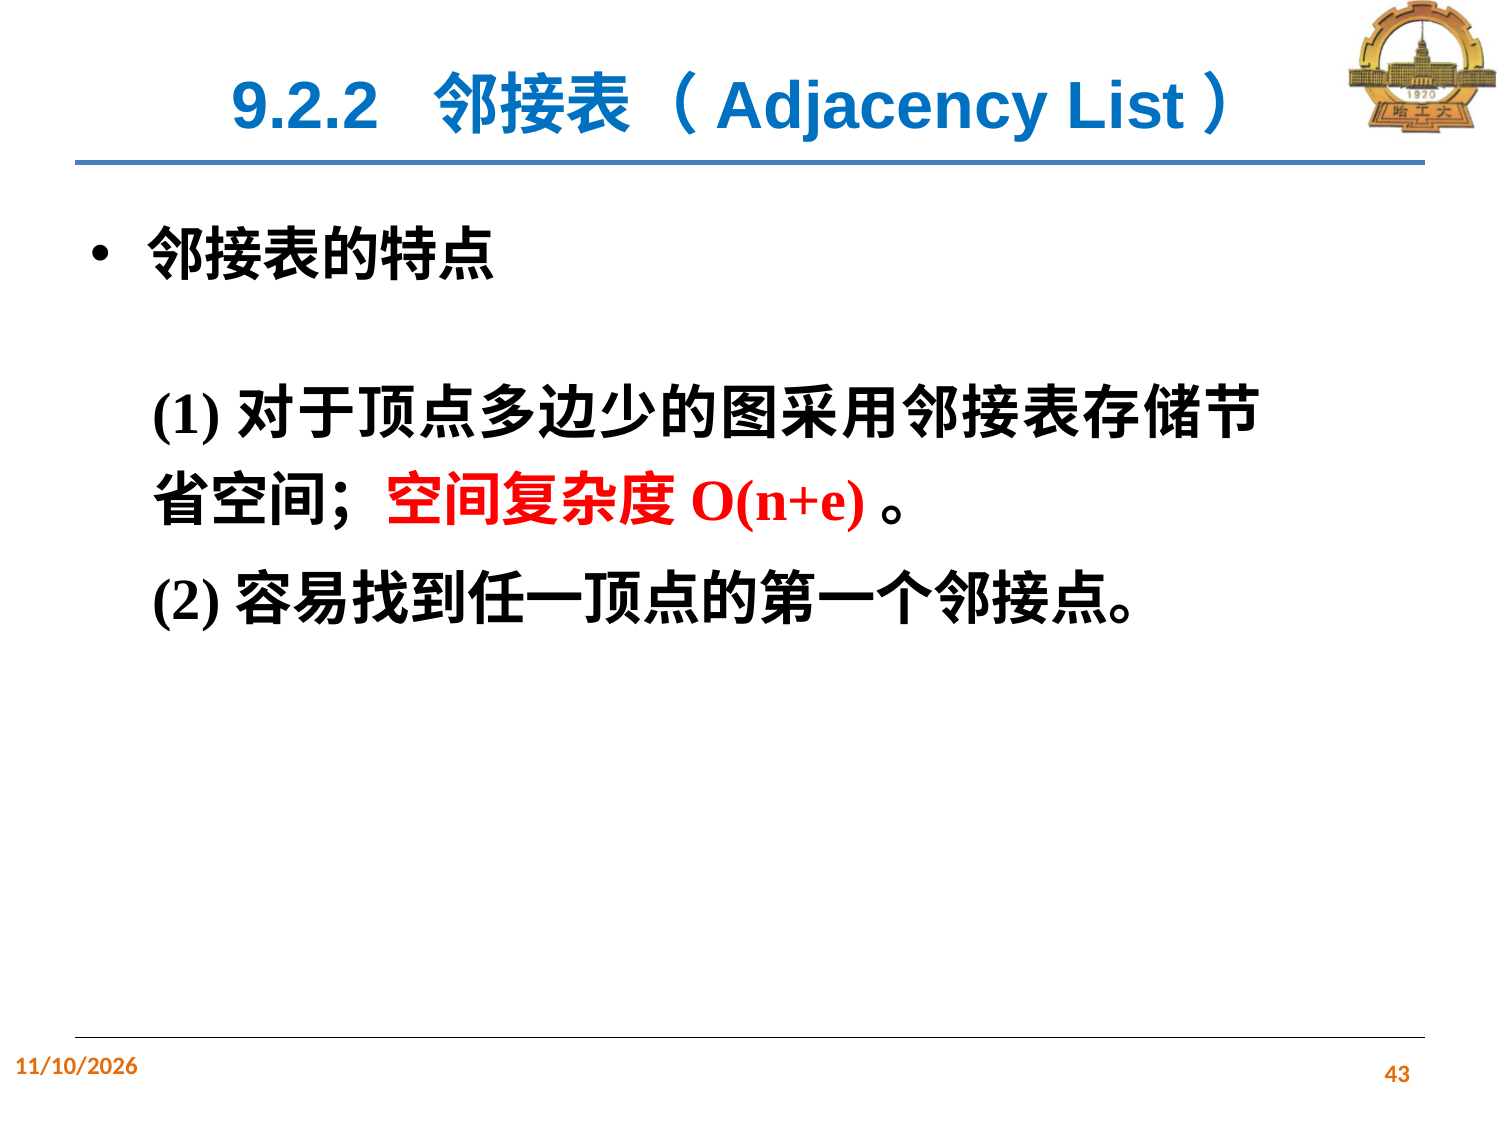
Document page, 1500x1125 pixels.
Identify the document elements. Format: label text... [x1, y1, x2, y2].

title 9.2.2 邻接表（Adjacency List） [75, 0, 1425, 163]
list 邻接表的特点 [75, 174, 1425, 1013]
picture [1340, 0, 1500, 138]
slide_number 43 [1074, 1043, 1425, 1103]
text_box (1)对于顶点多边少的图采用邻接表存储节省空间；空间复杂度O(n+e)。 (2)容易找到任一顶点的第一个邻接点。 [137, 350, 1277, 639]
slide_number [0, 1042, 350, 1103]
